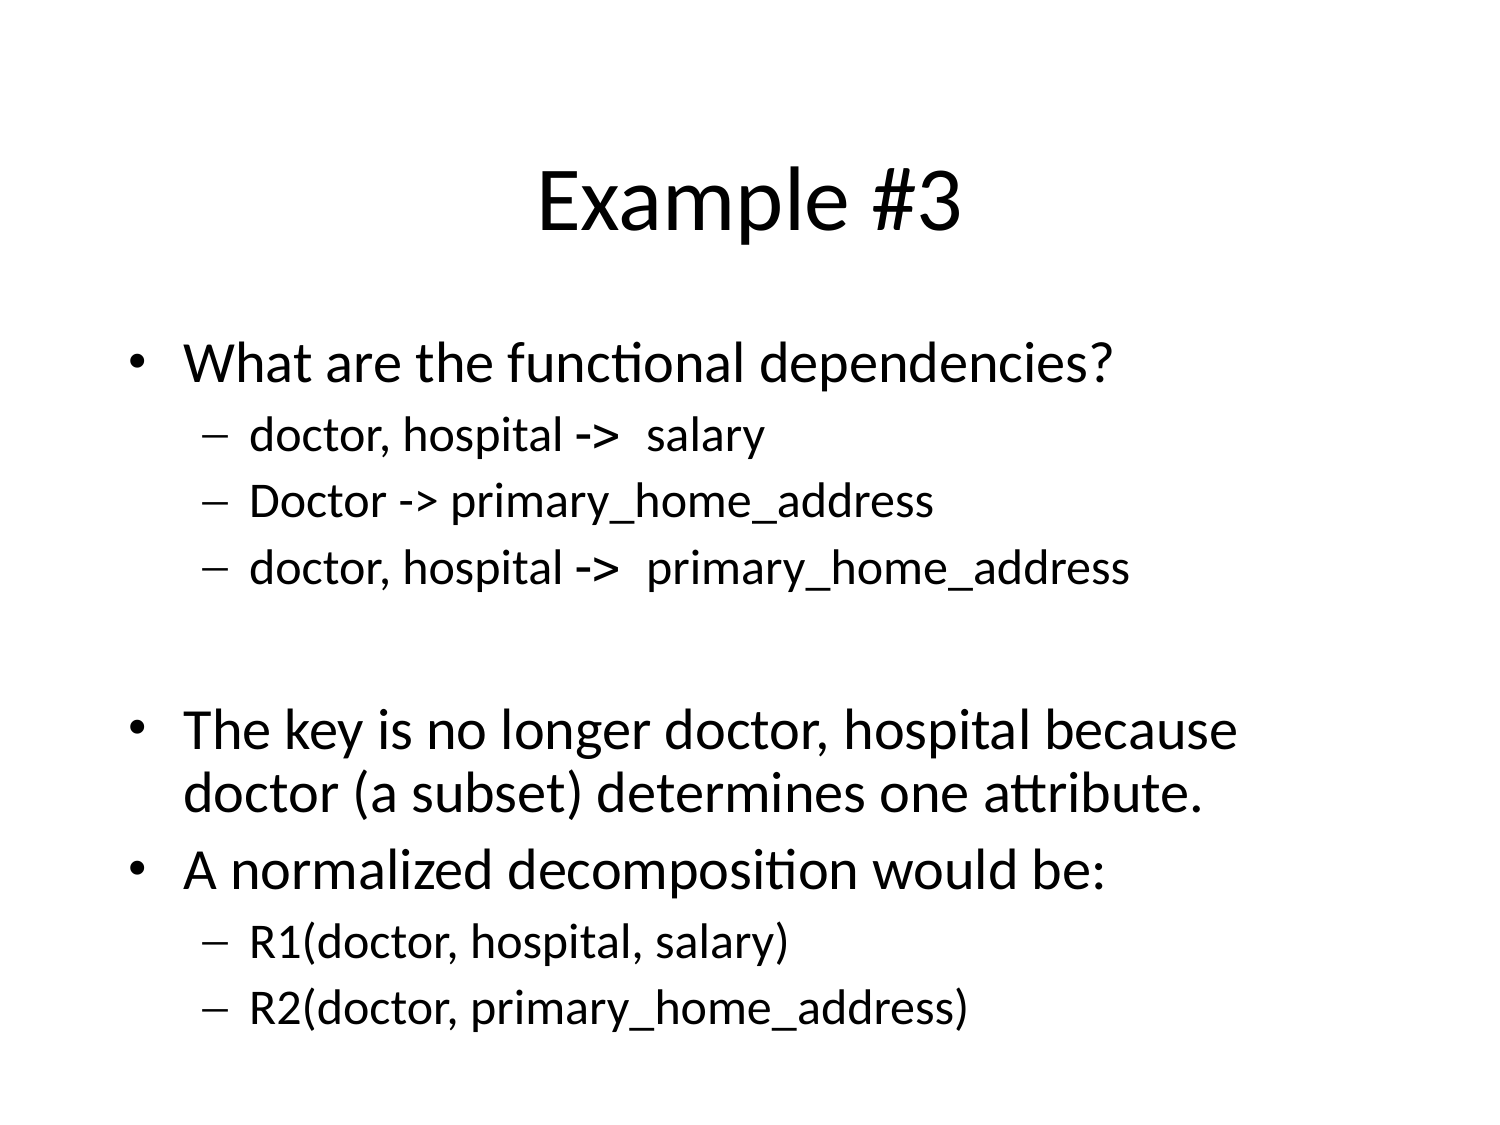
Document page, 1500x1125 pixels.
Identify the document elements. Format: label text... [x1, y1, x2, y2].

title Example #3 [112, 99, 1388, 288]
list What are the functional dependencies? doctor, hospital -> salary Doctor -> primary_home_address doctor, hospital -> primary_home_address The key is no longer doctor, hospital because doctor (a subset) determines one attribute. A normalized decomposition would be: R1(doctor, hospital, salary) R2(doctor, primary_home_address) [112, 324, 1388, 1022]
